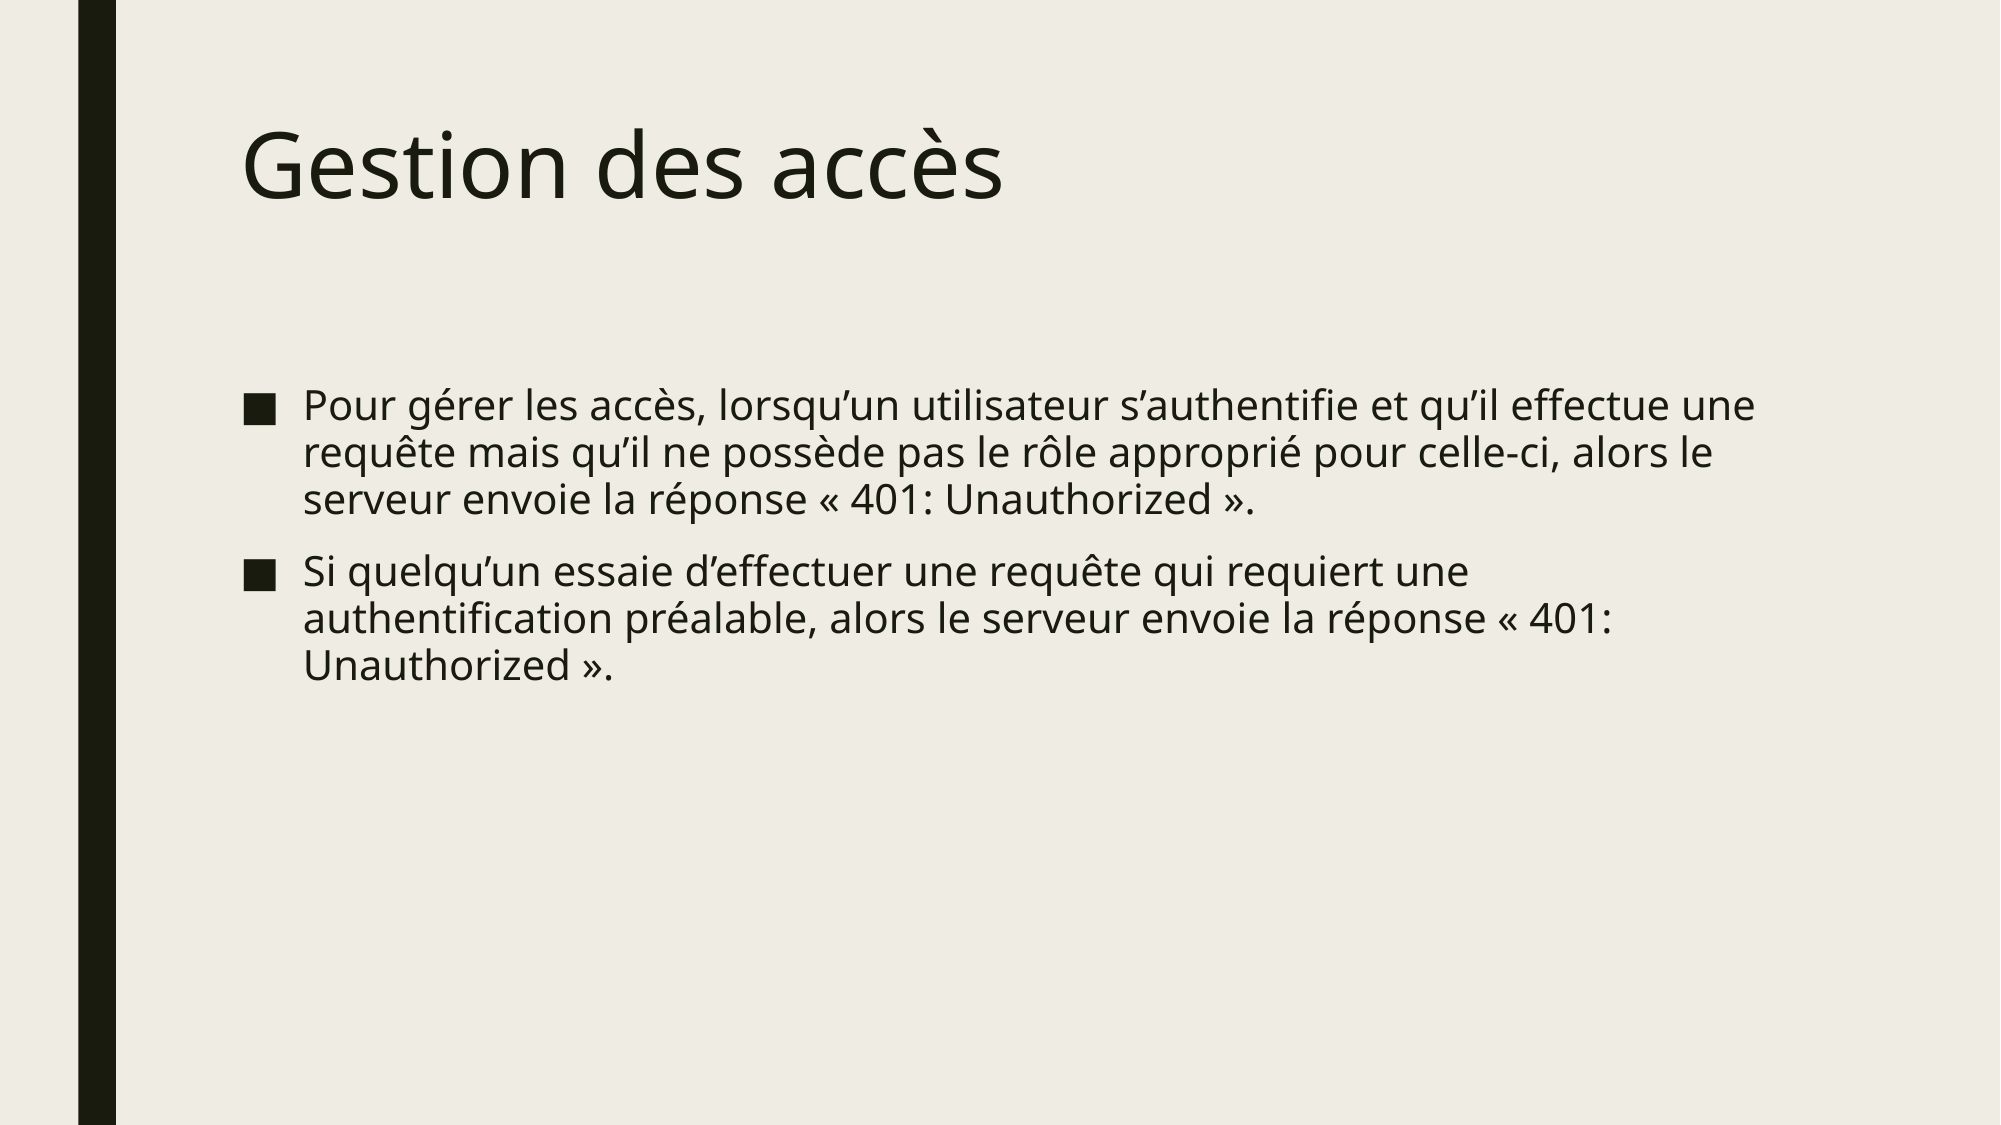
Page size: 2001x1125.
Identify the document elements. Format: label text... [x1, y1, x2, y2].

title Gestion des accès [225, 112, 1800, 357]
list Pour gérer les accès, lorsqu’un utilisateur s’authentifie et qu’il effectue une requête mais qu’il ne possède pas le rôle approprié pour celle-ci, alors le serveur envoie la réponse « 401: Unauthorized ». Si quelqu’un essaie d’effectuer une requête qui requiert une authentification préalable, alors le serveur envoie la réponse « 401: Unauthorized ». [225, 375, 1800, 963]
